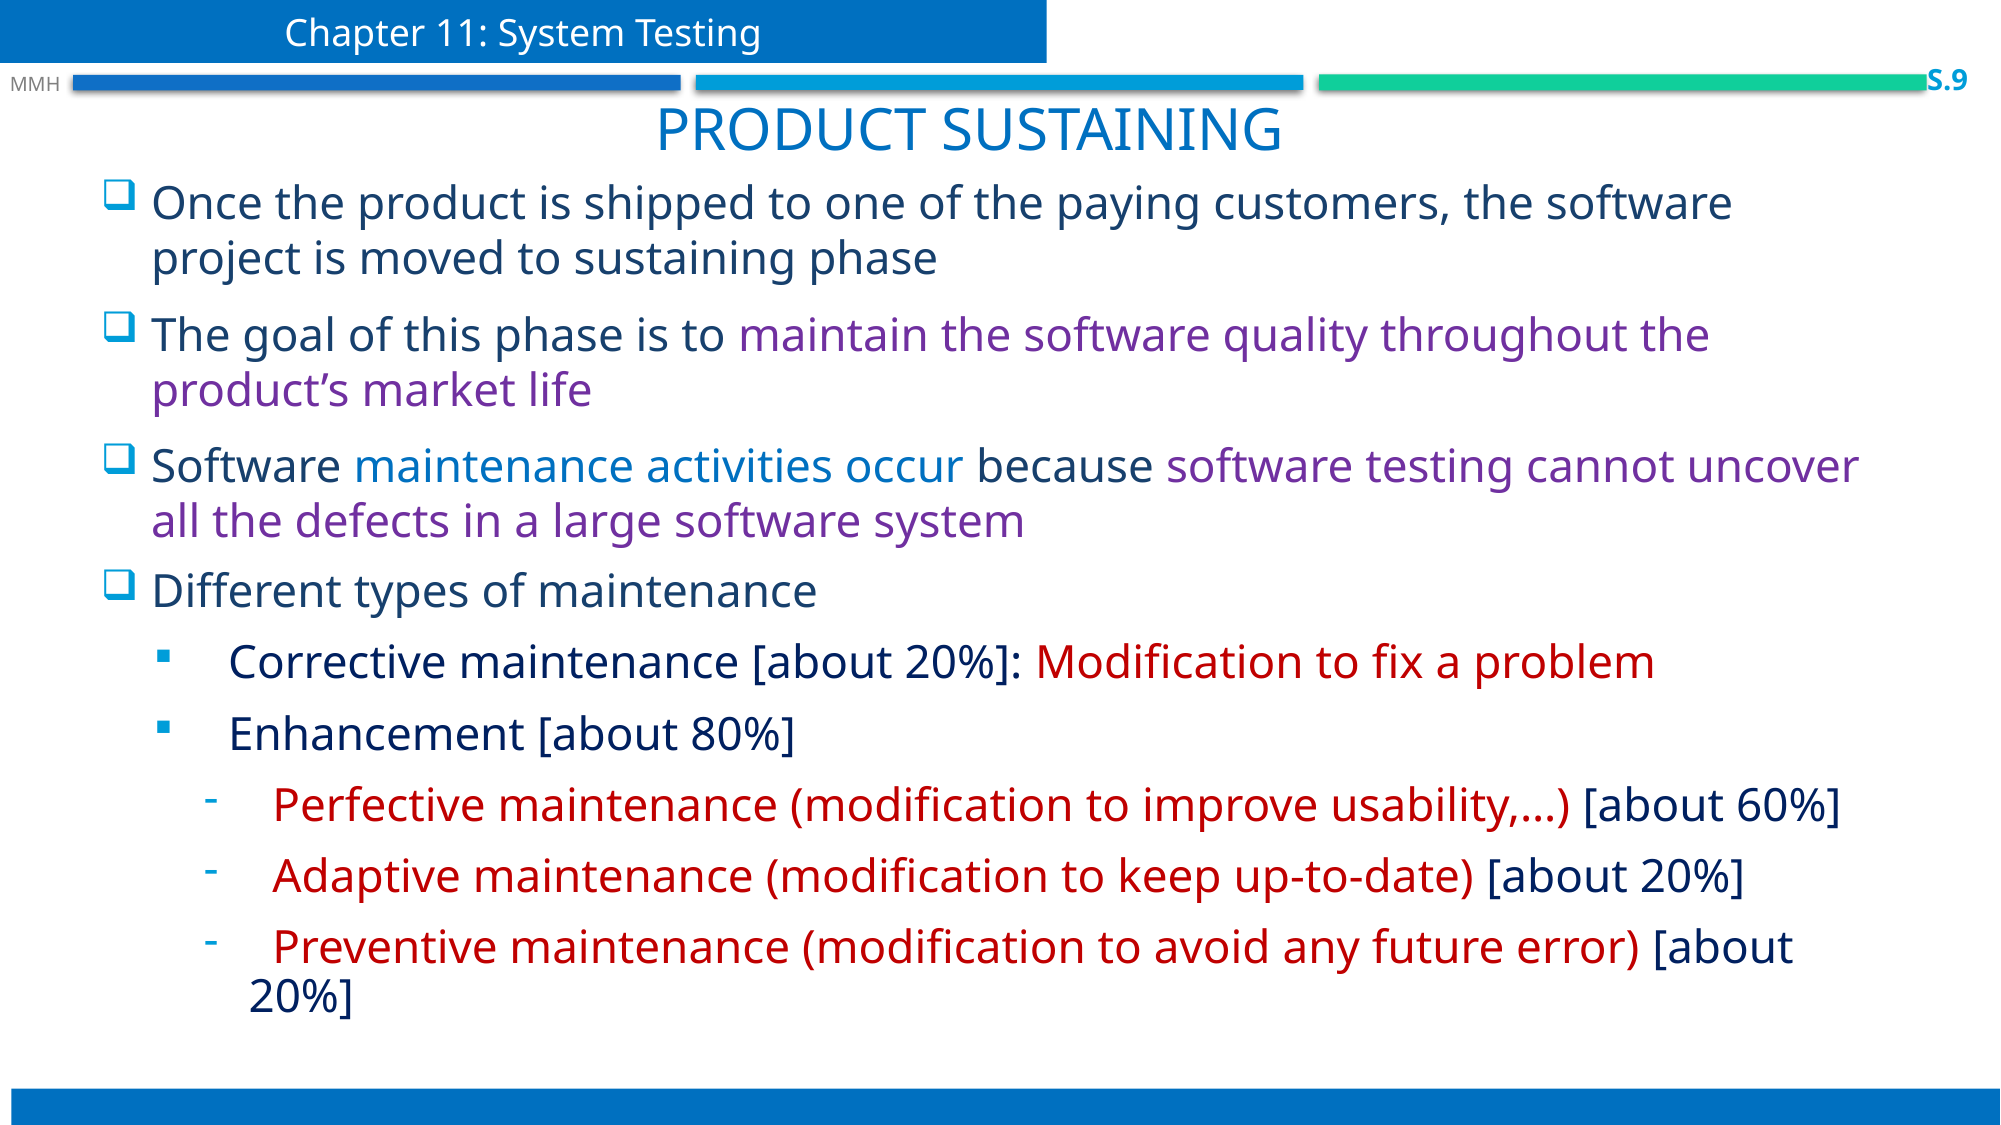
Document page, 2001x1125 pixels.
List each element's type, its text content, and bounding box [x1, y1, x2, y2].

text_box Once the product is shipped to one of the paying customers, the software project is moved to sustaining phase The goal of this phase is to maintain the software quality throughout the product’s market life Software maintenance activities occur because software testing cannot uncover all the defects in a large software system Different types of maintenance Corrective maintenance [about 20%]: Modification to fix a problem Enhancement [about 80%] Perfective maintenance (modification to improve usability,…) [about 60%] Adaptive maintenance (modification to keep up-to-date) [about 20%] Preventive maintenance (modification to avoid any future error) [about 20%] [85, 201, 1905, 995]
text_box [9, 1087, 2000, 1125]
text_box S.9 [1903, 65, 1984, 97]
text_box Chapter 11: System Testing [0, 0, 1049, 65]
text_box MMH [0, 65, 79, 107]
title Product sustaining [65, 83, 1875, 170]
